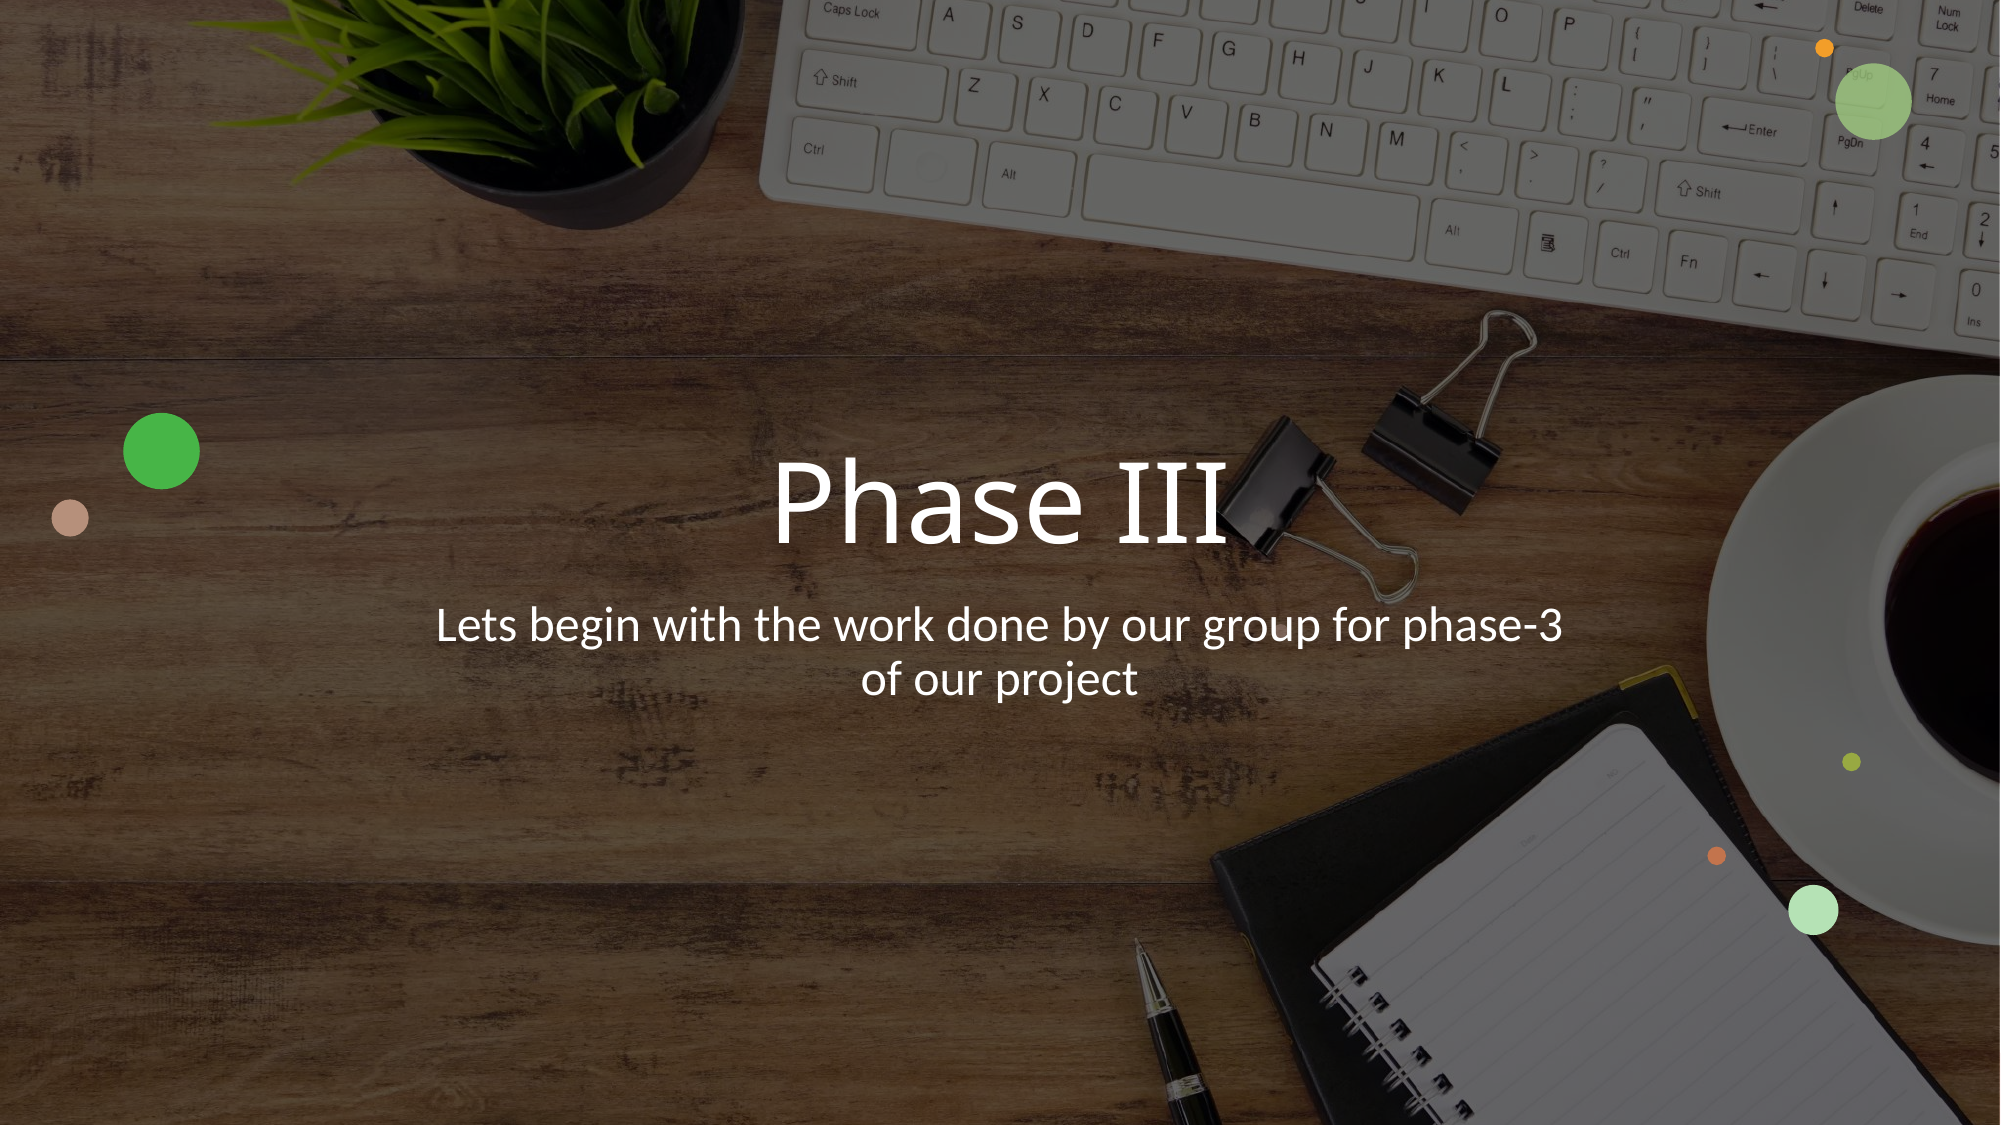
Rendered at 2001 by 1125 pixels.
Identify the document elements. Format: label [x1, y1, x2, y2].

text_box [51, 38, 1912, 936]
picture [0, 0, 2000, 1125]
